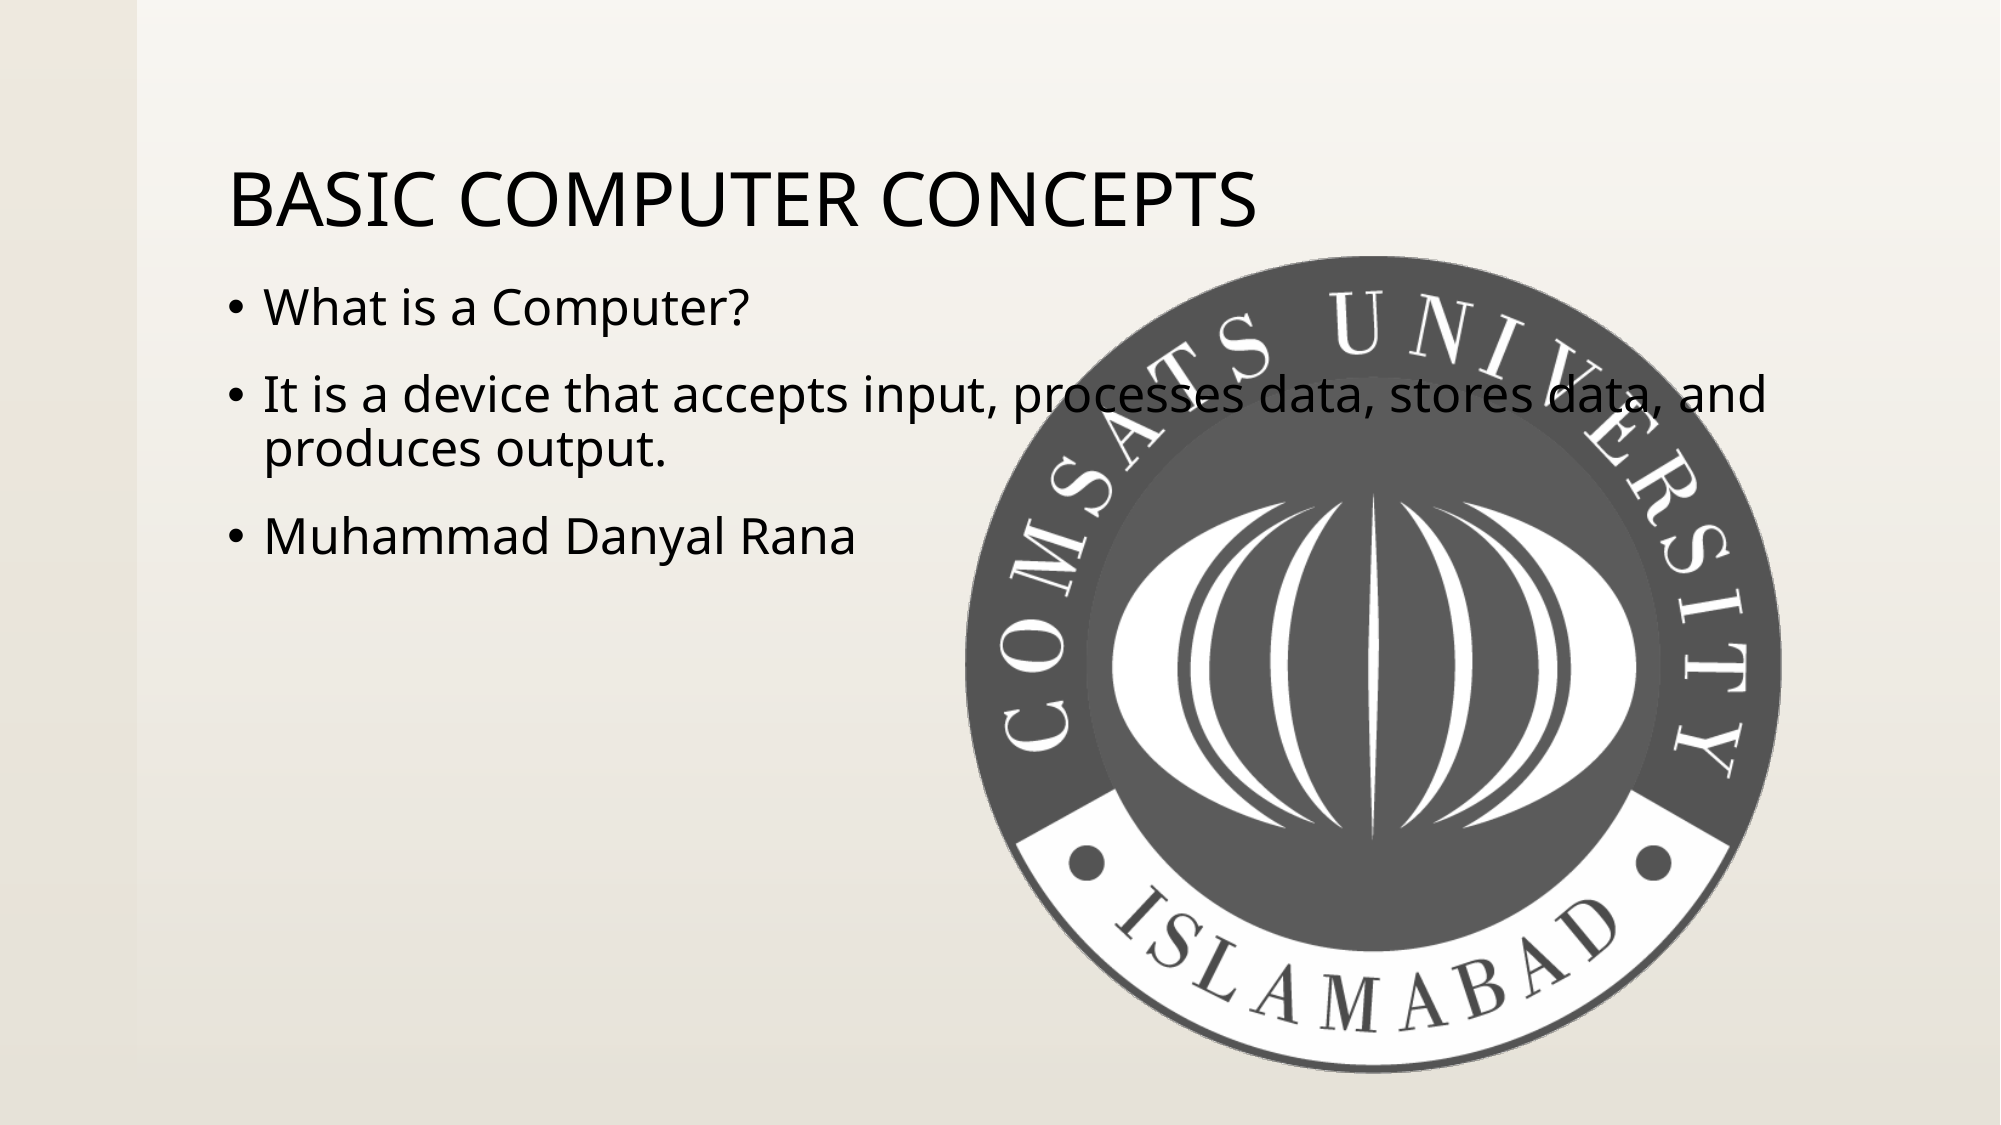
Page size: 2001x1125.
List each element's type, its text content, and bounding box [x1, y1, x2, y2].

title BASIC COMPUTER CONCEPTS [212, 62, 1788, 250]
picture [958, 250, 1788, 275]
list What is a Computer? It is a device that accepts input, processes data, stores data, and produces output. Muhammad Danyal Rana [212, 275, 1788, 1013]
picture [958, 1013, 1788, 1080]
